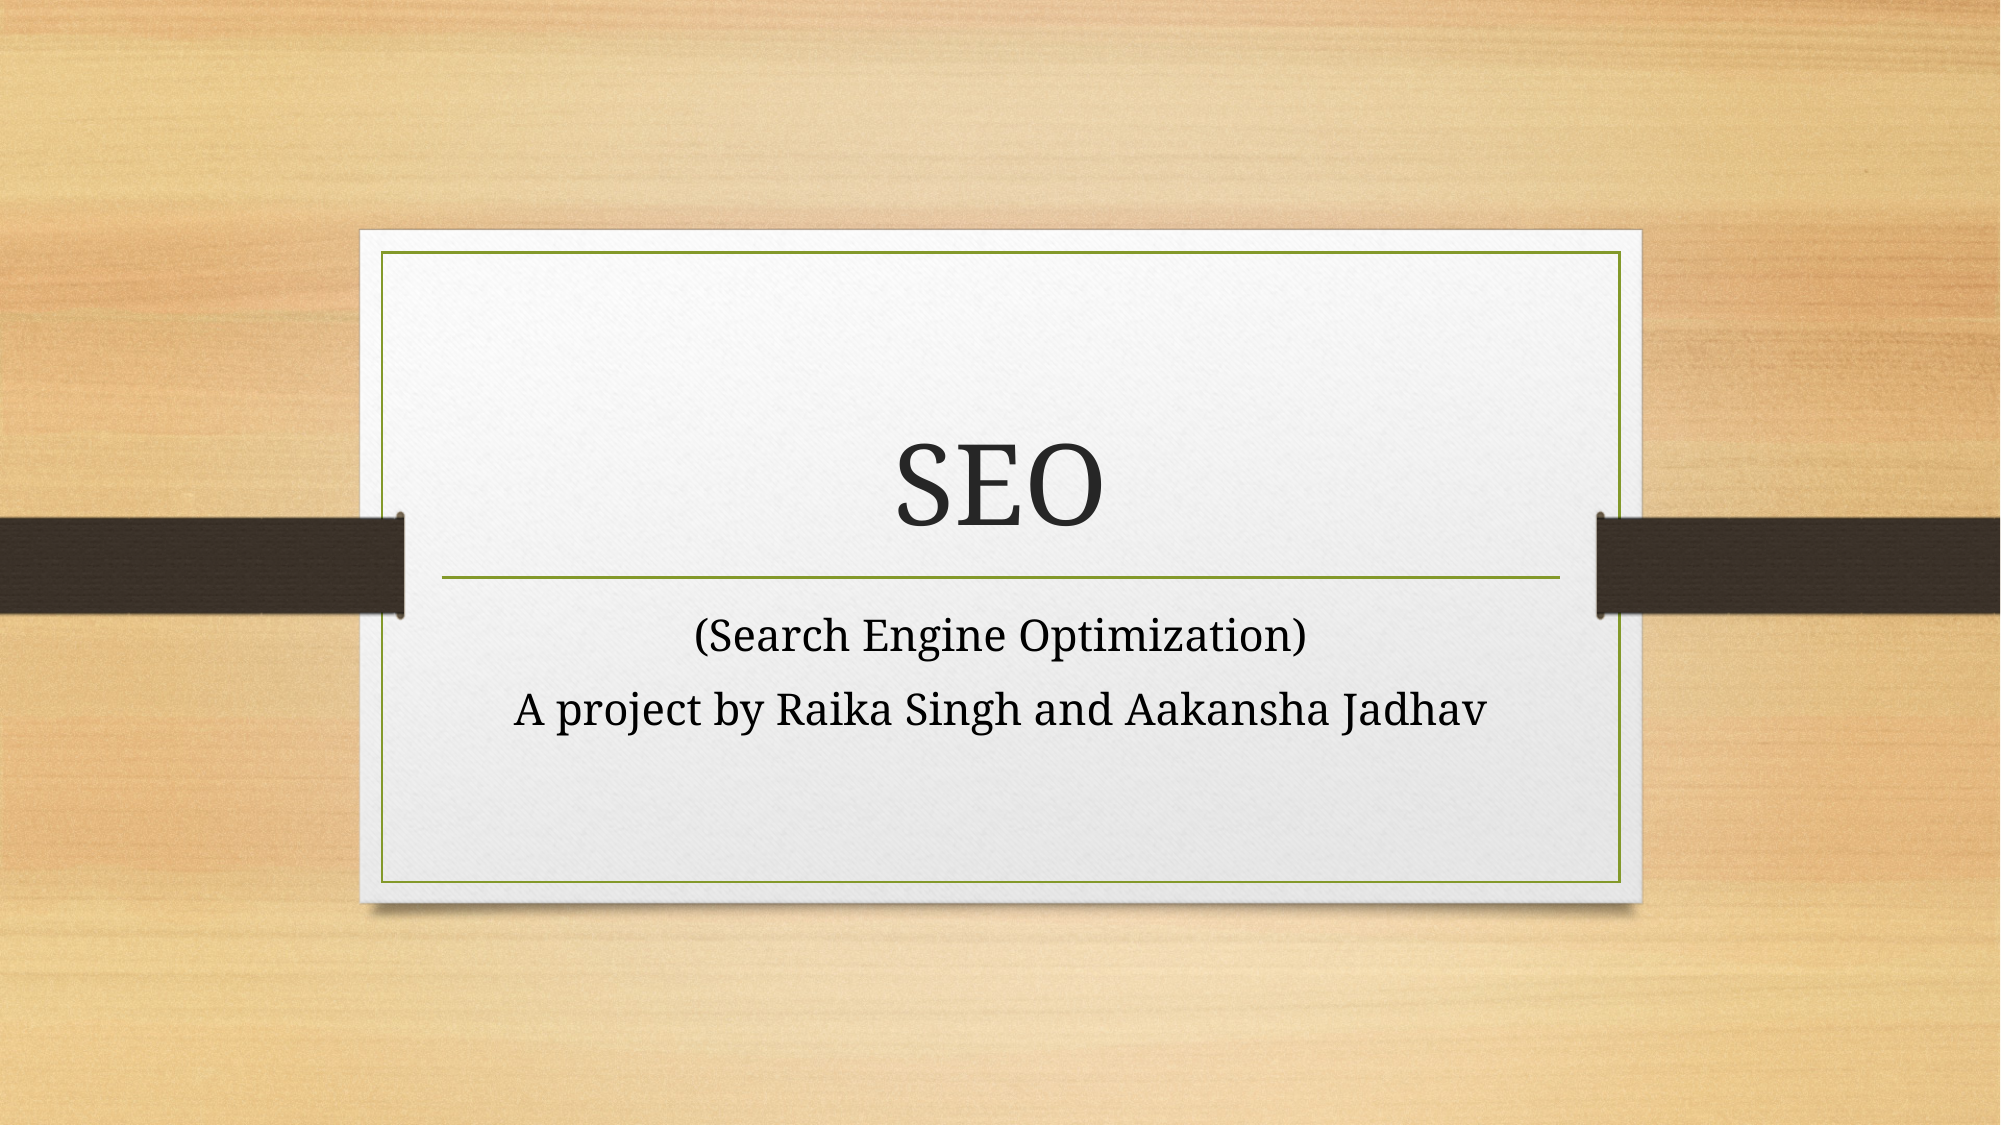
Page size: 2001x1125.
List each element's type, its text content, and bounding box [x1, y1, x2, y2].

subtitle (Search Engine Optimization) A project by Raika Singh and Aakansha Jadhav [441, 600, 1560, 817]
picture [0, 0, 2001, 1125]
title SEO [441, 306, 1560, 556]
